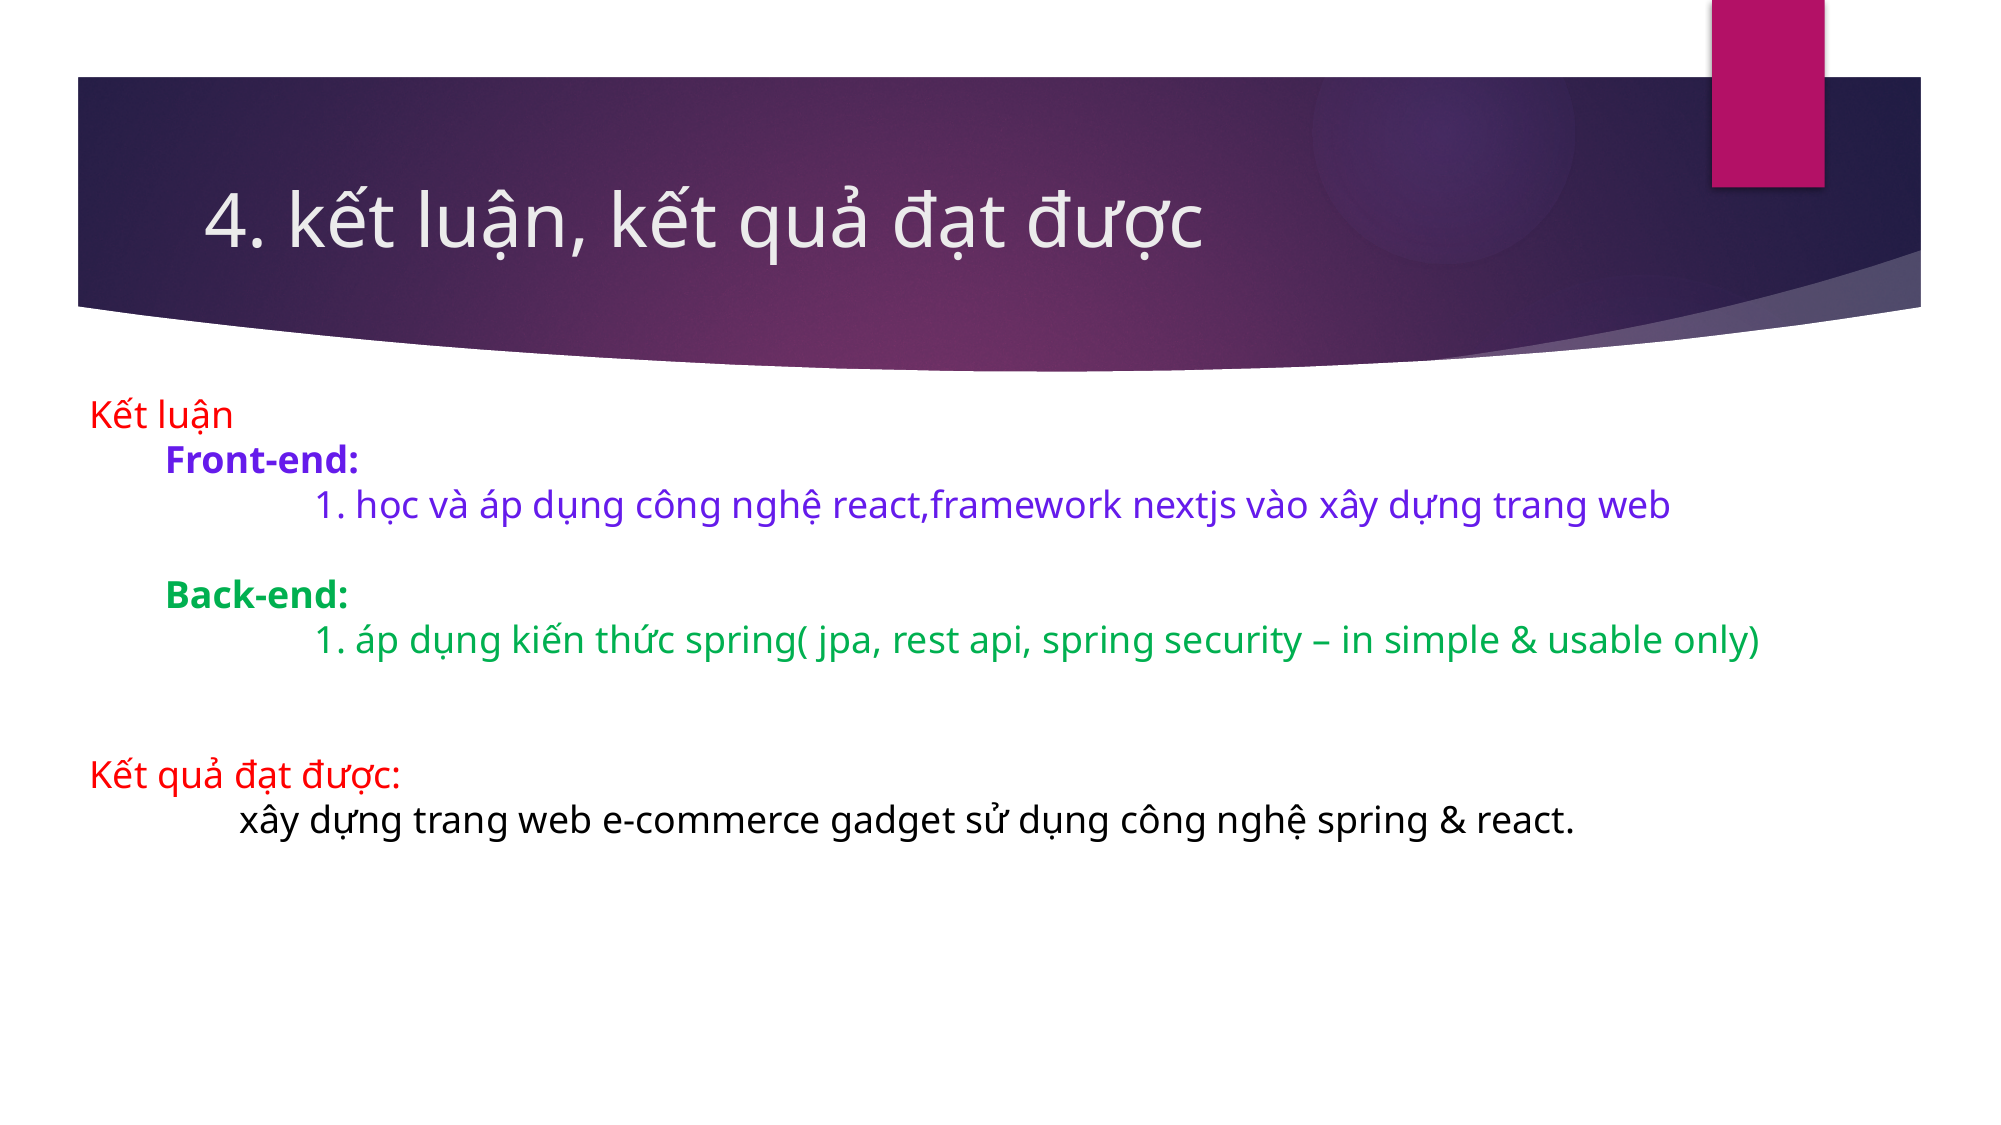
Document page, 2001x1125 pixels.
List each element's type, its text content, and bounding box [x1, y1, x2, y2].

title 4. kết luận, kết quả đạt được [189, 159, 1627, 276]
text_box Kết luận Front-end: 1. học và áp dụng công nghệ react,framework nextjs vào xây dựng trang web Back-end: 1. áp dụng kiến thức spring( jpa, rest api, spring security – in simple & usable only) Kết quả đạt được: xây dựng trang web e-commerce gadget sử dụng công nghệ spring & react. [75, 383, 1776, 894]
